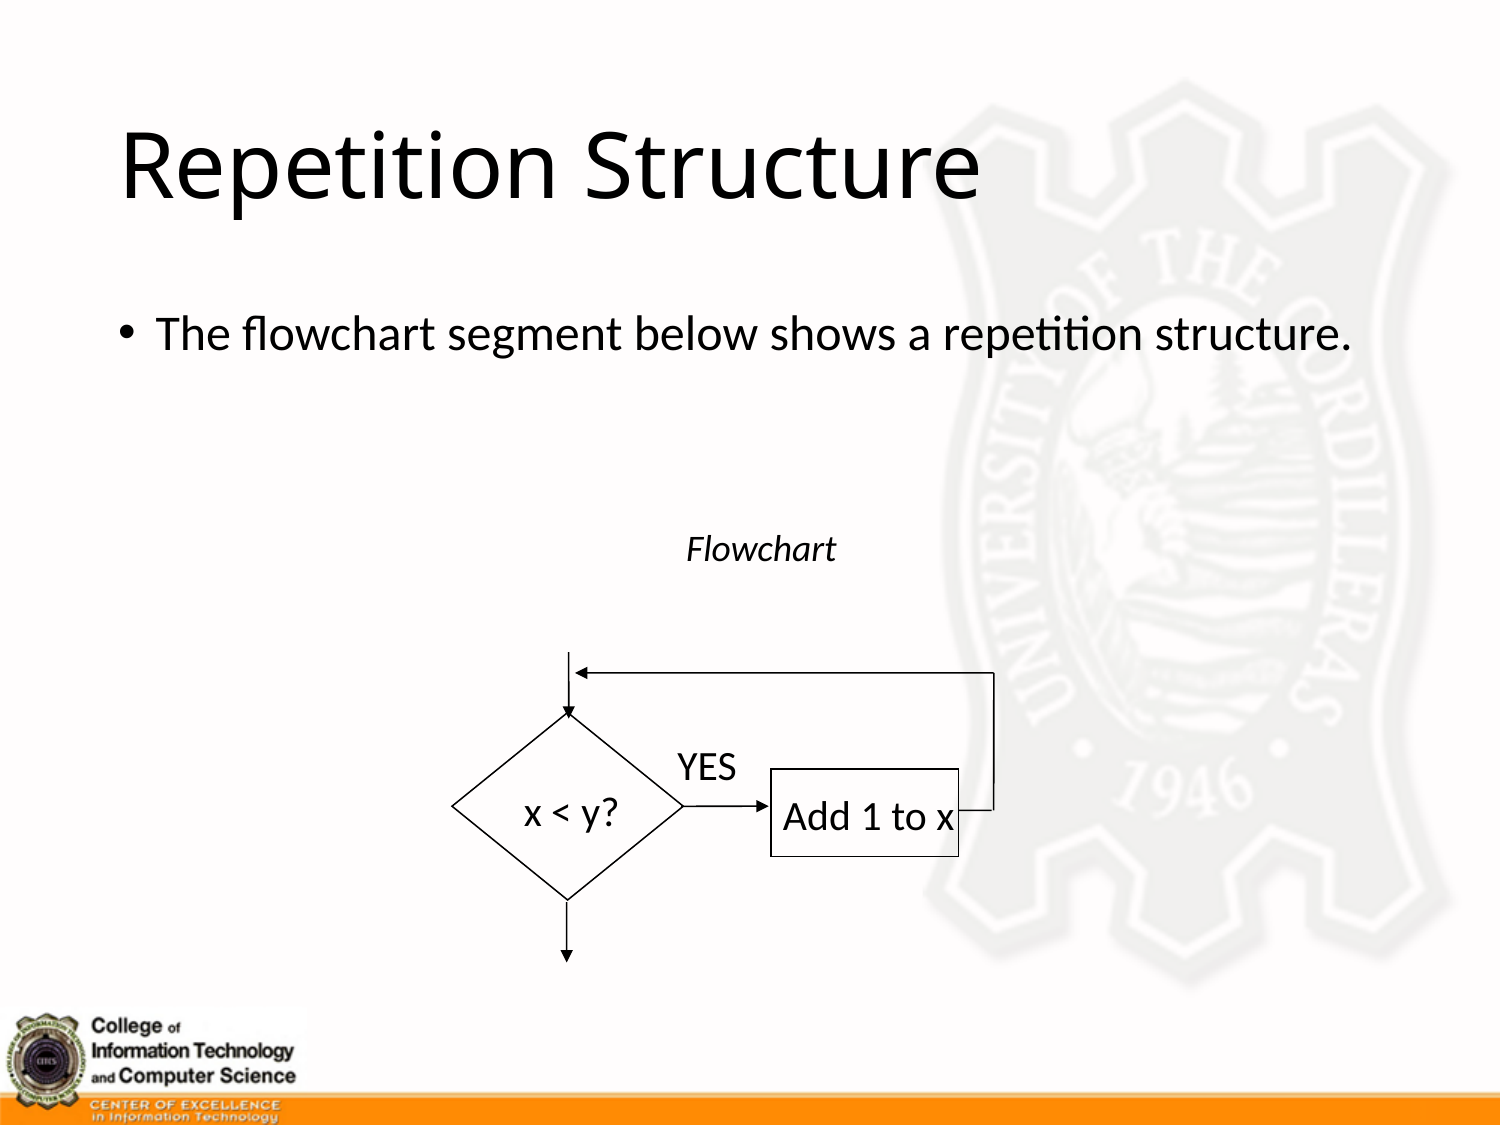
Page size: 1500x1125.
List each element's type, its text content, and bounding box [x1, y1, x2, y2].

picture [0, 0, 1500, 1125]
text_box Flowchart [631, 516, 892, 577]
list The flowchart segment below shows a repetition structure. [103, 299, 1397, 1014]
title Repetition Structure [103, 59, 1397, 278]
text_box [451, 651, 994, 963]
